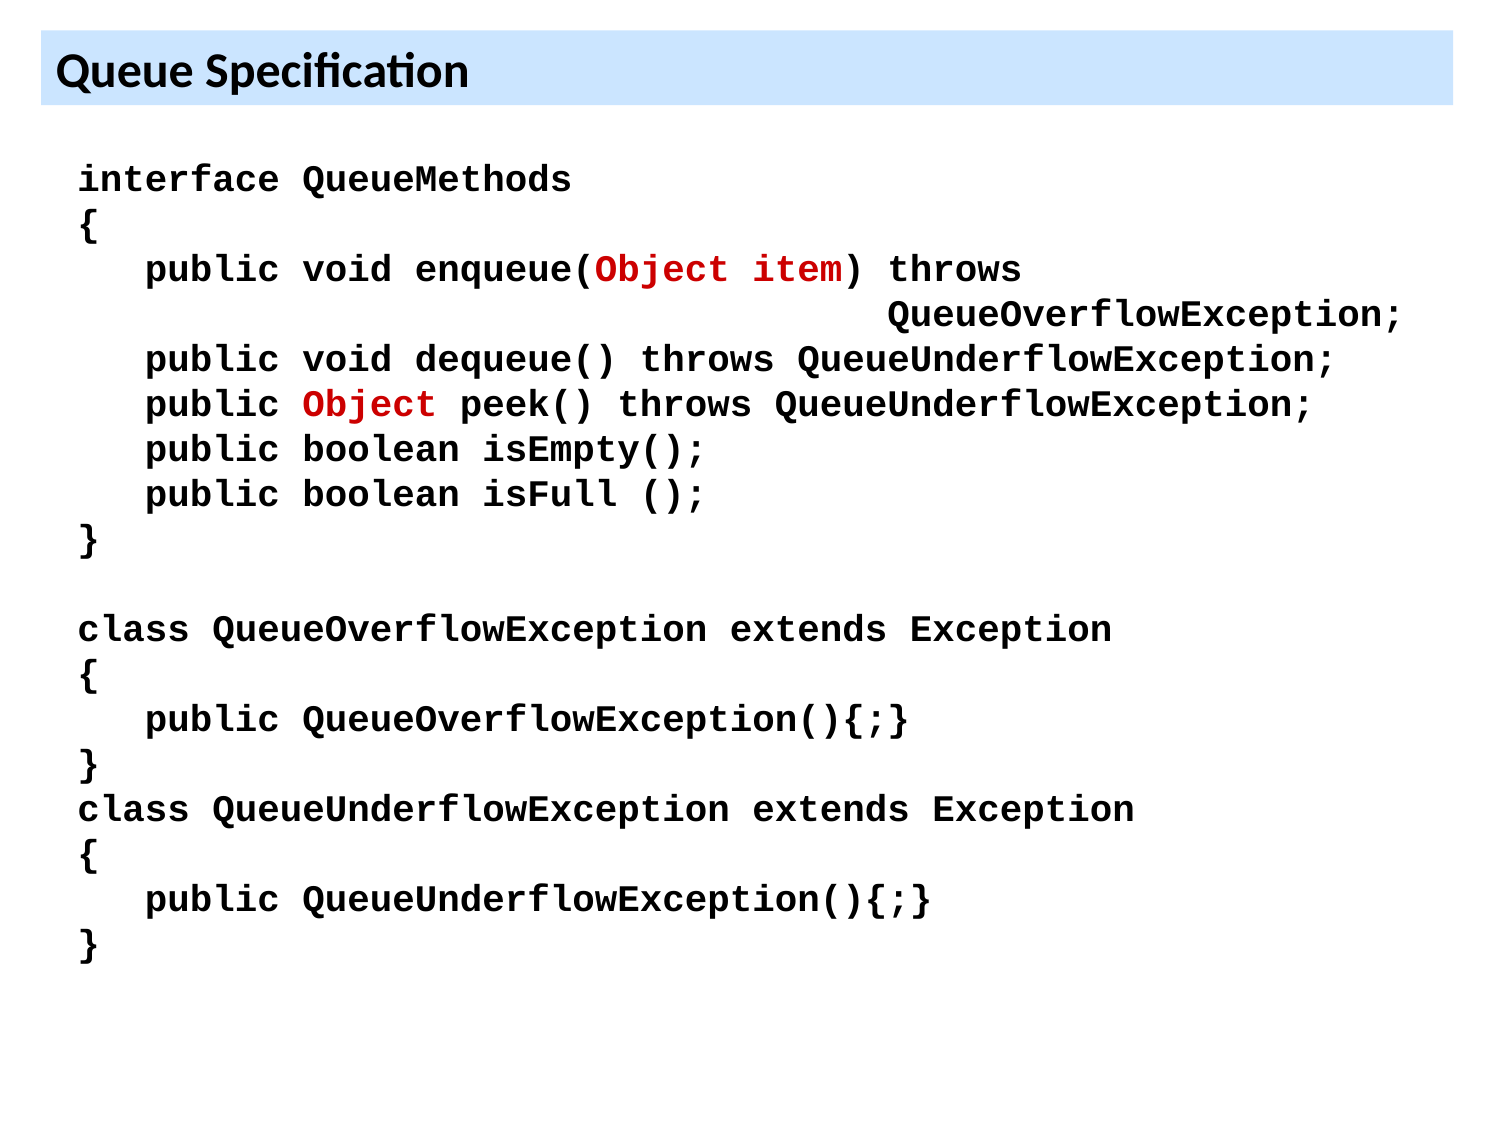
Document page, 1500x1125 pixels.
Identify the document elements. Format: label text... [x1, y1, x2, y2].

text_box interface QueueMethods { public void enqueue(Object item) throws QueueOverflowException; public void dequeue() throws QueueUnderflowException; public Object peek() throws QueueUnderflowException; public boolean isEmpty(); public boolean isFull (); } class QueueOverflowException extends Exception { public QueueOverflowException(){;} } class QueueUnderflowException extends Exception { public QueueUnderflowException(){;} } [62, 146, 1438, 971]
text_box Queue Specification [41, 30, 1454, 106]
